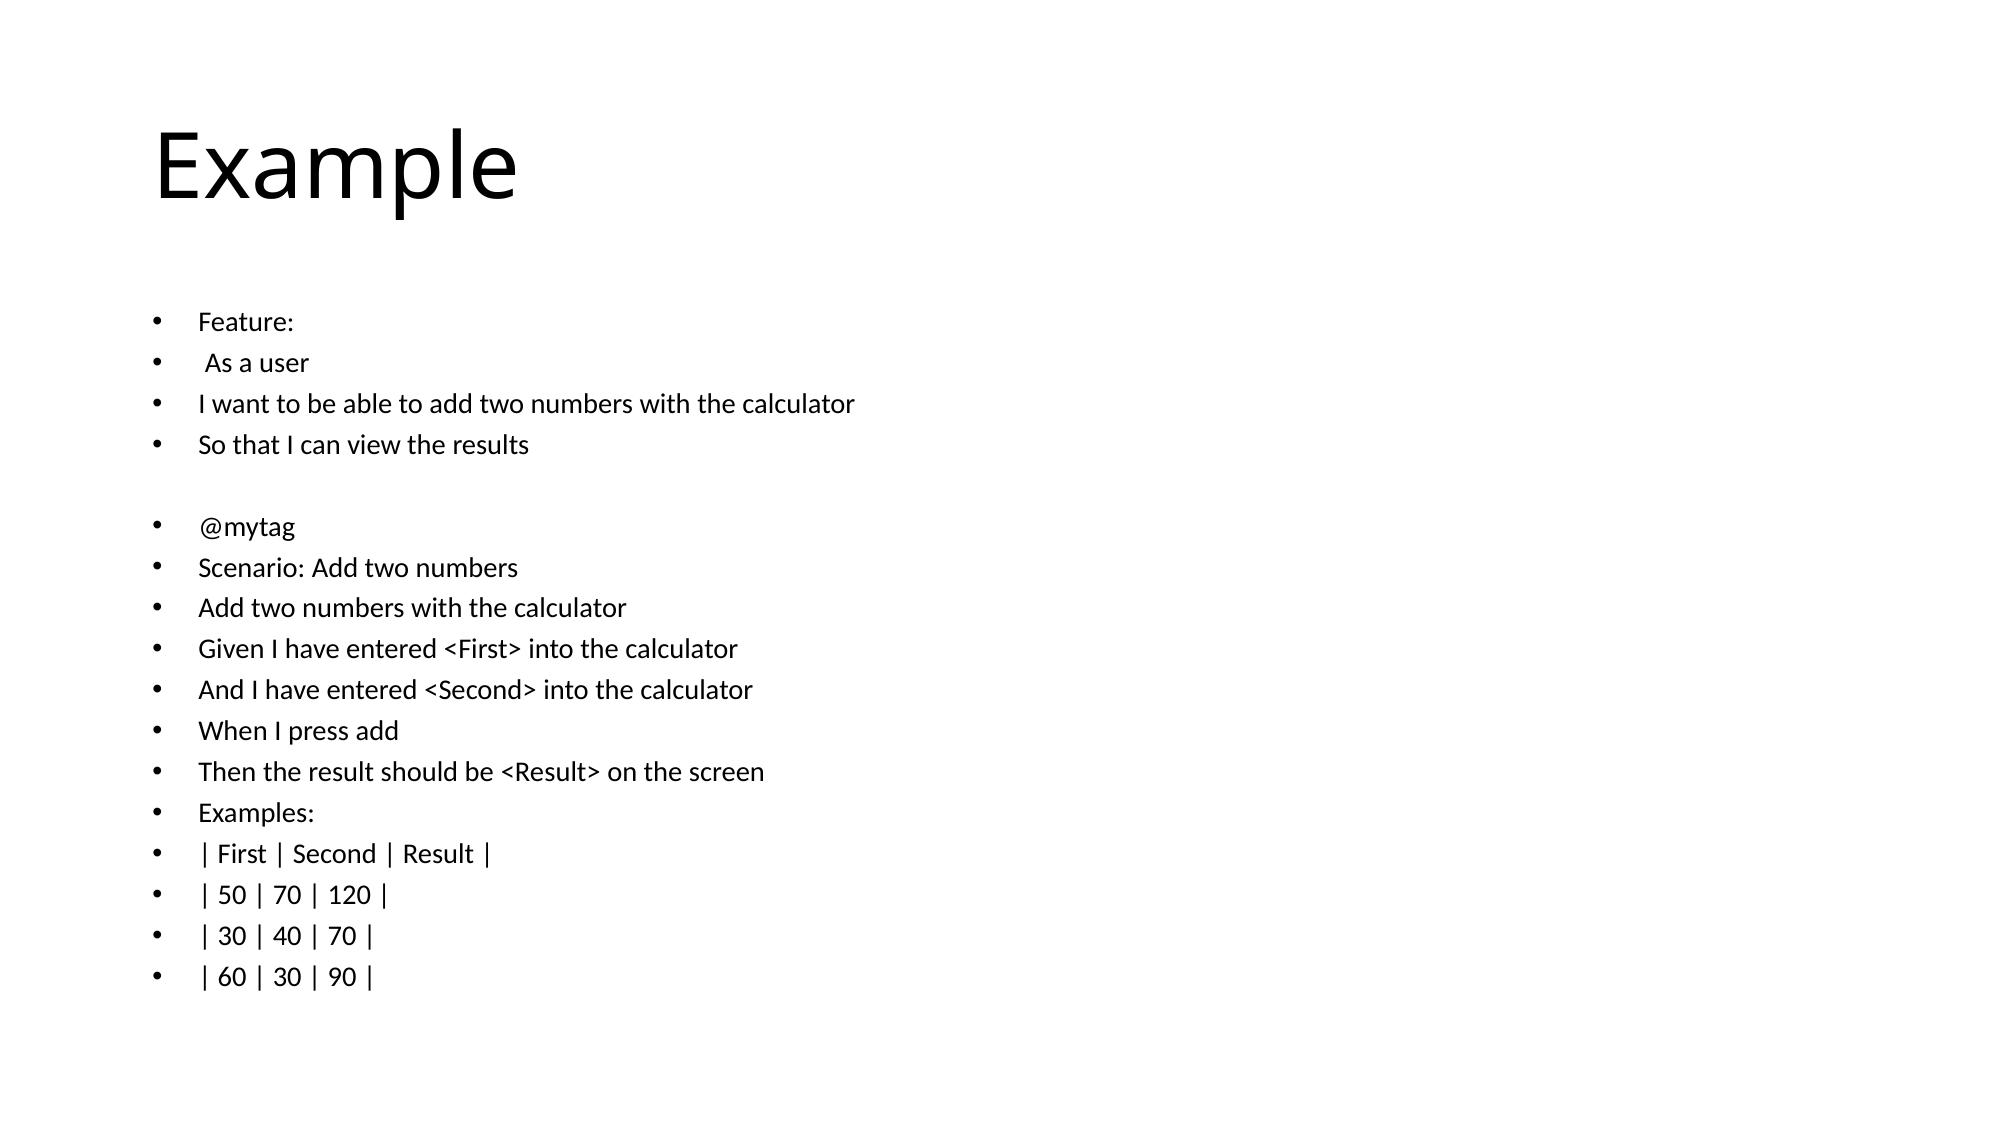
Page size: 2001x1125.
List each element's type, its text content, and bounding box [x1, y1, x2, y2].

title Example [137, 59, 1863, 278]
list Feature: As a user I want to be able to add two numbers with the calculator So that I can view the results @mytag Scenario: Add two numbers Add two numbers with the calculator Given I have entered <First> into the calculator And I have entered <Second> into the calculator When I press add Then the result should be <Result> on the screen Examples: | First | Second | Result | | 50 | 70 | 120 | | 30 | 40 | 70 | | 60 | 30 | 90 | [137, 299, 1863, 1014]
